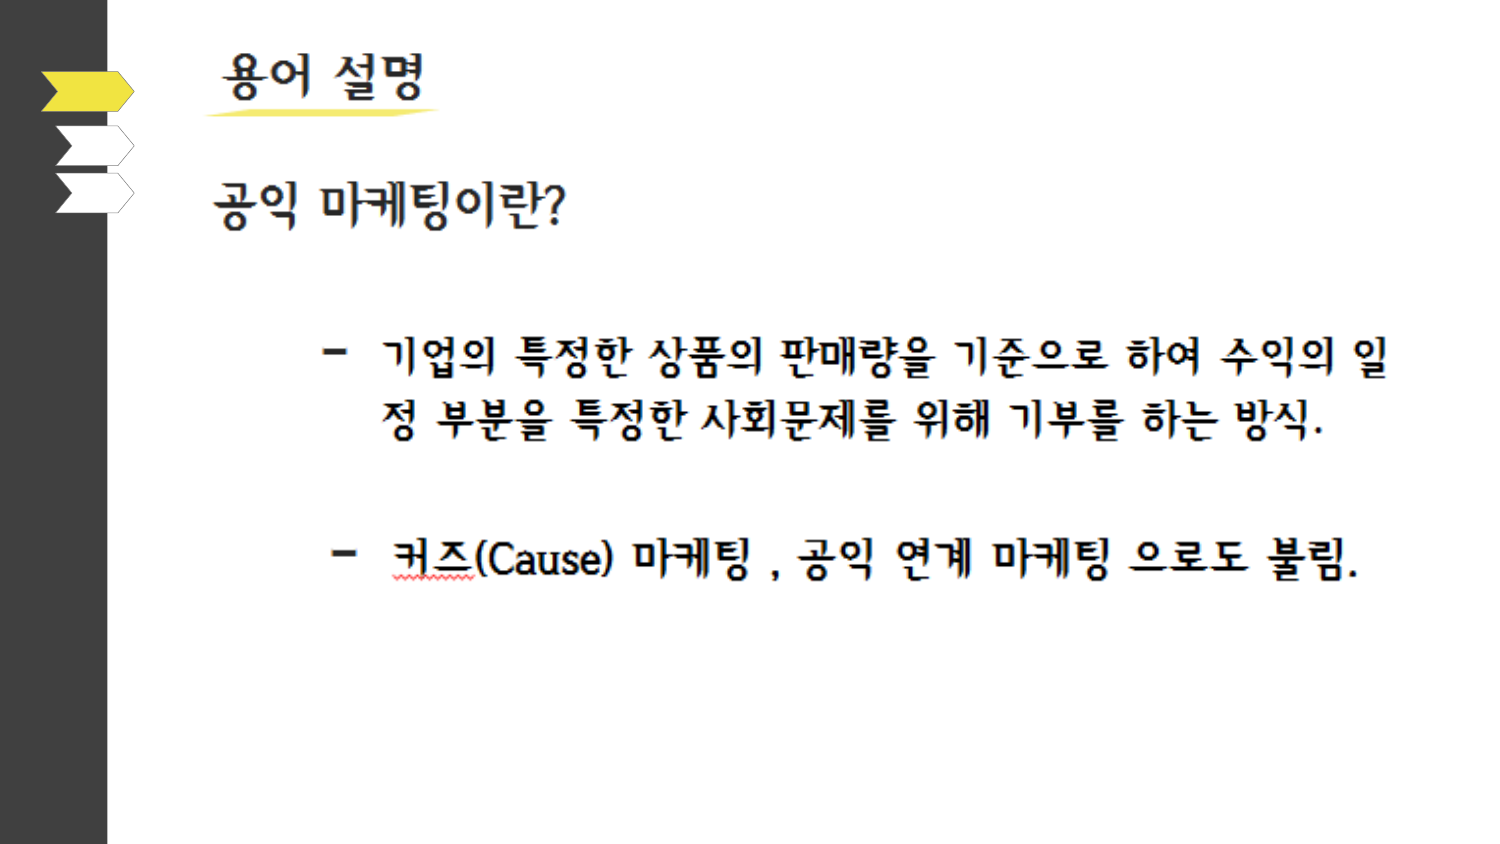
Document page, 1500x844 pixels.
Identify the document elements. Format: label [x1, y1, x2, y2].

picture [194, 43, 468, 143]
text_box [53, 171, 136, 215]
picture [300, 516, 1394, 615]
text_box [0, 0, 109, 844]
text_box [53, 123, 136, 168]
picture [194, 161, 604, 269]
text_box [39, 69, 136, 114]
picture [300, 301, 1410, 470]
